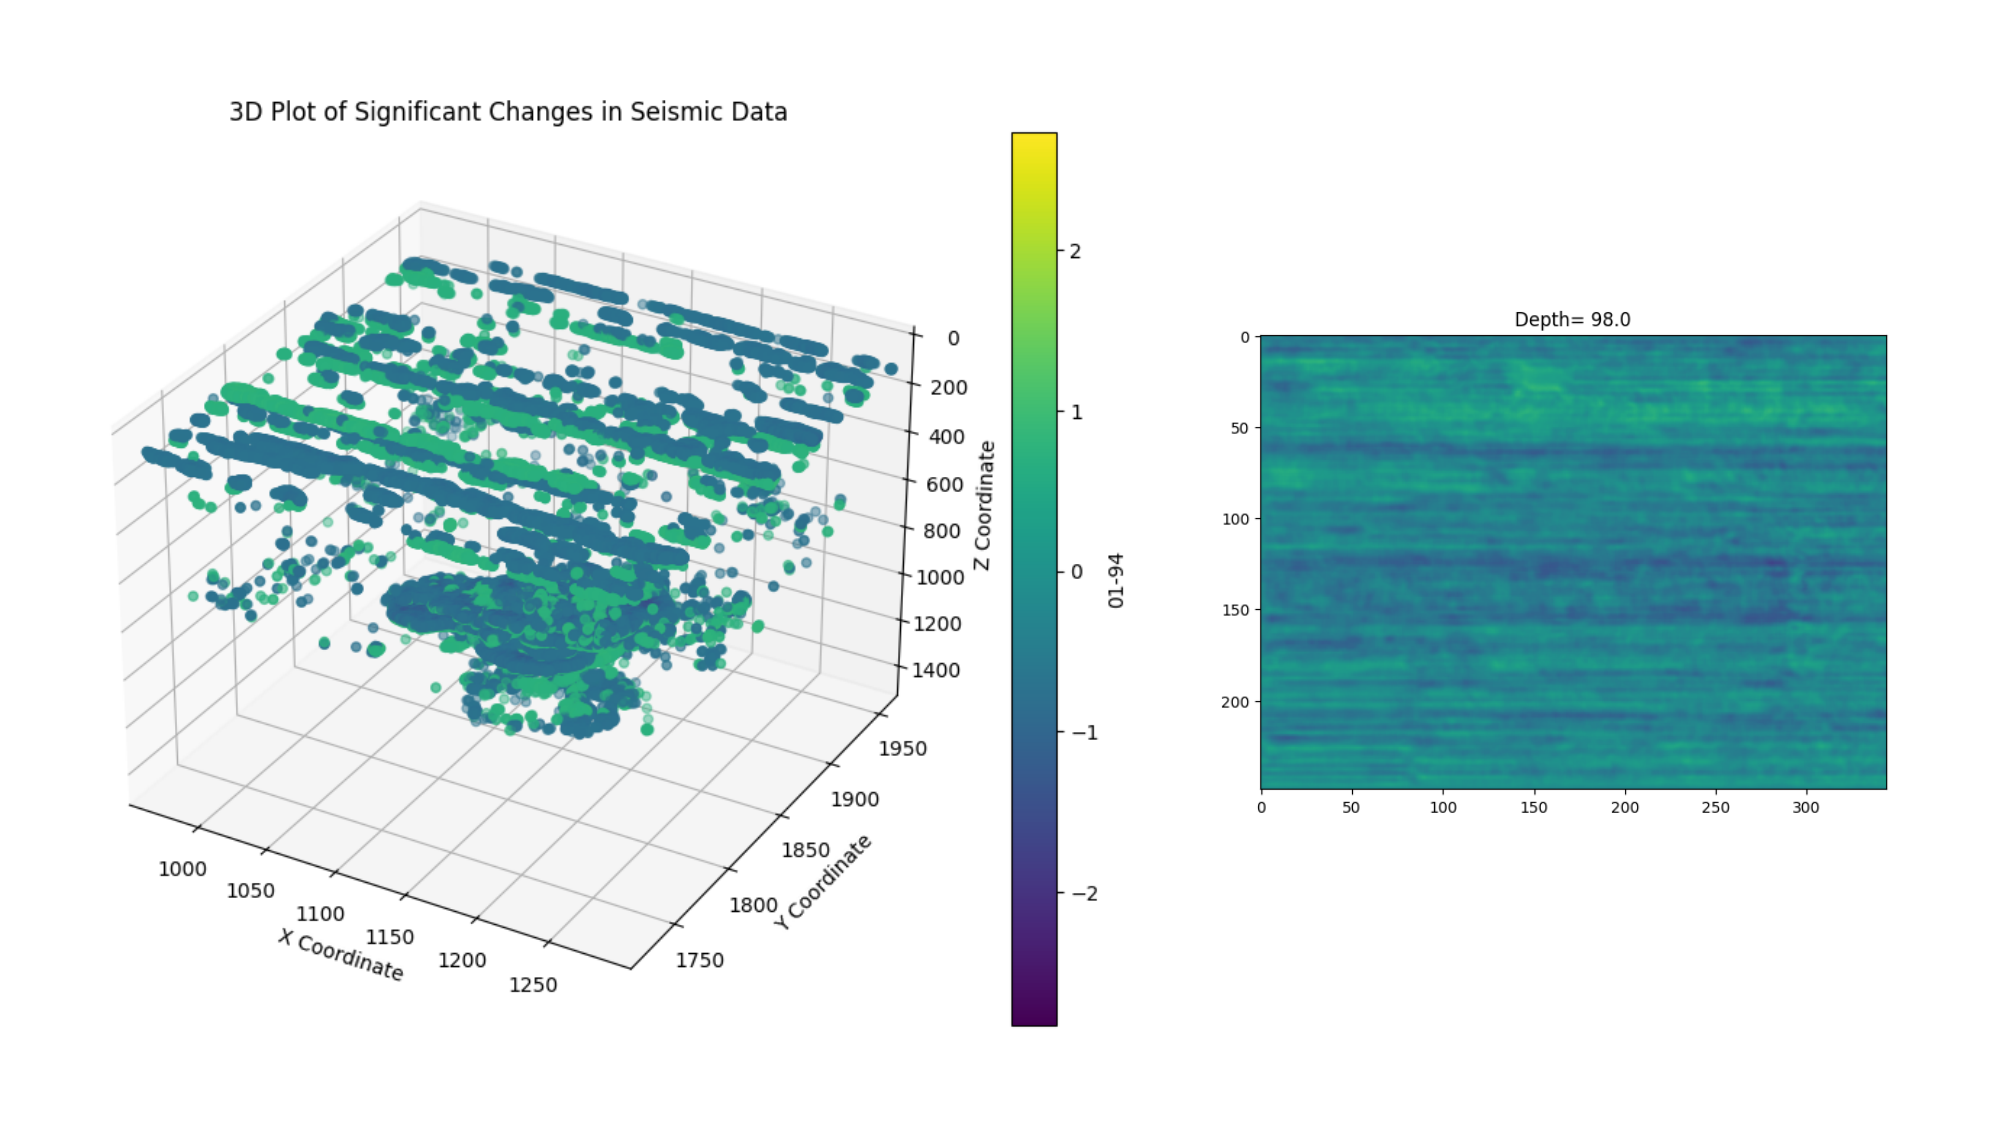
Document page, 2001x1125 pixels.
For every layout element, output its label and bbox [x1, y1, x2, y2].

list [47, 85, 1142, 1040]
picture [1209, 300, 1897, 826]
